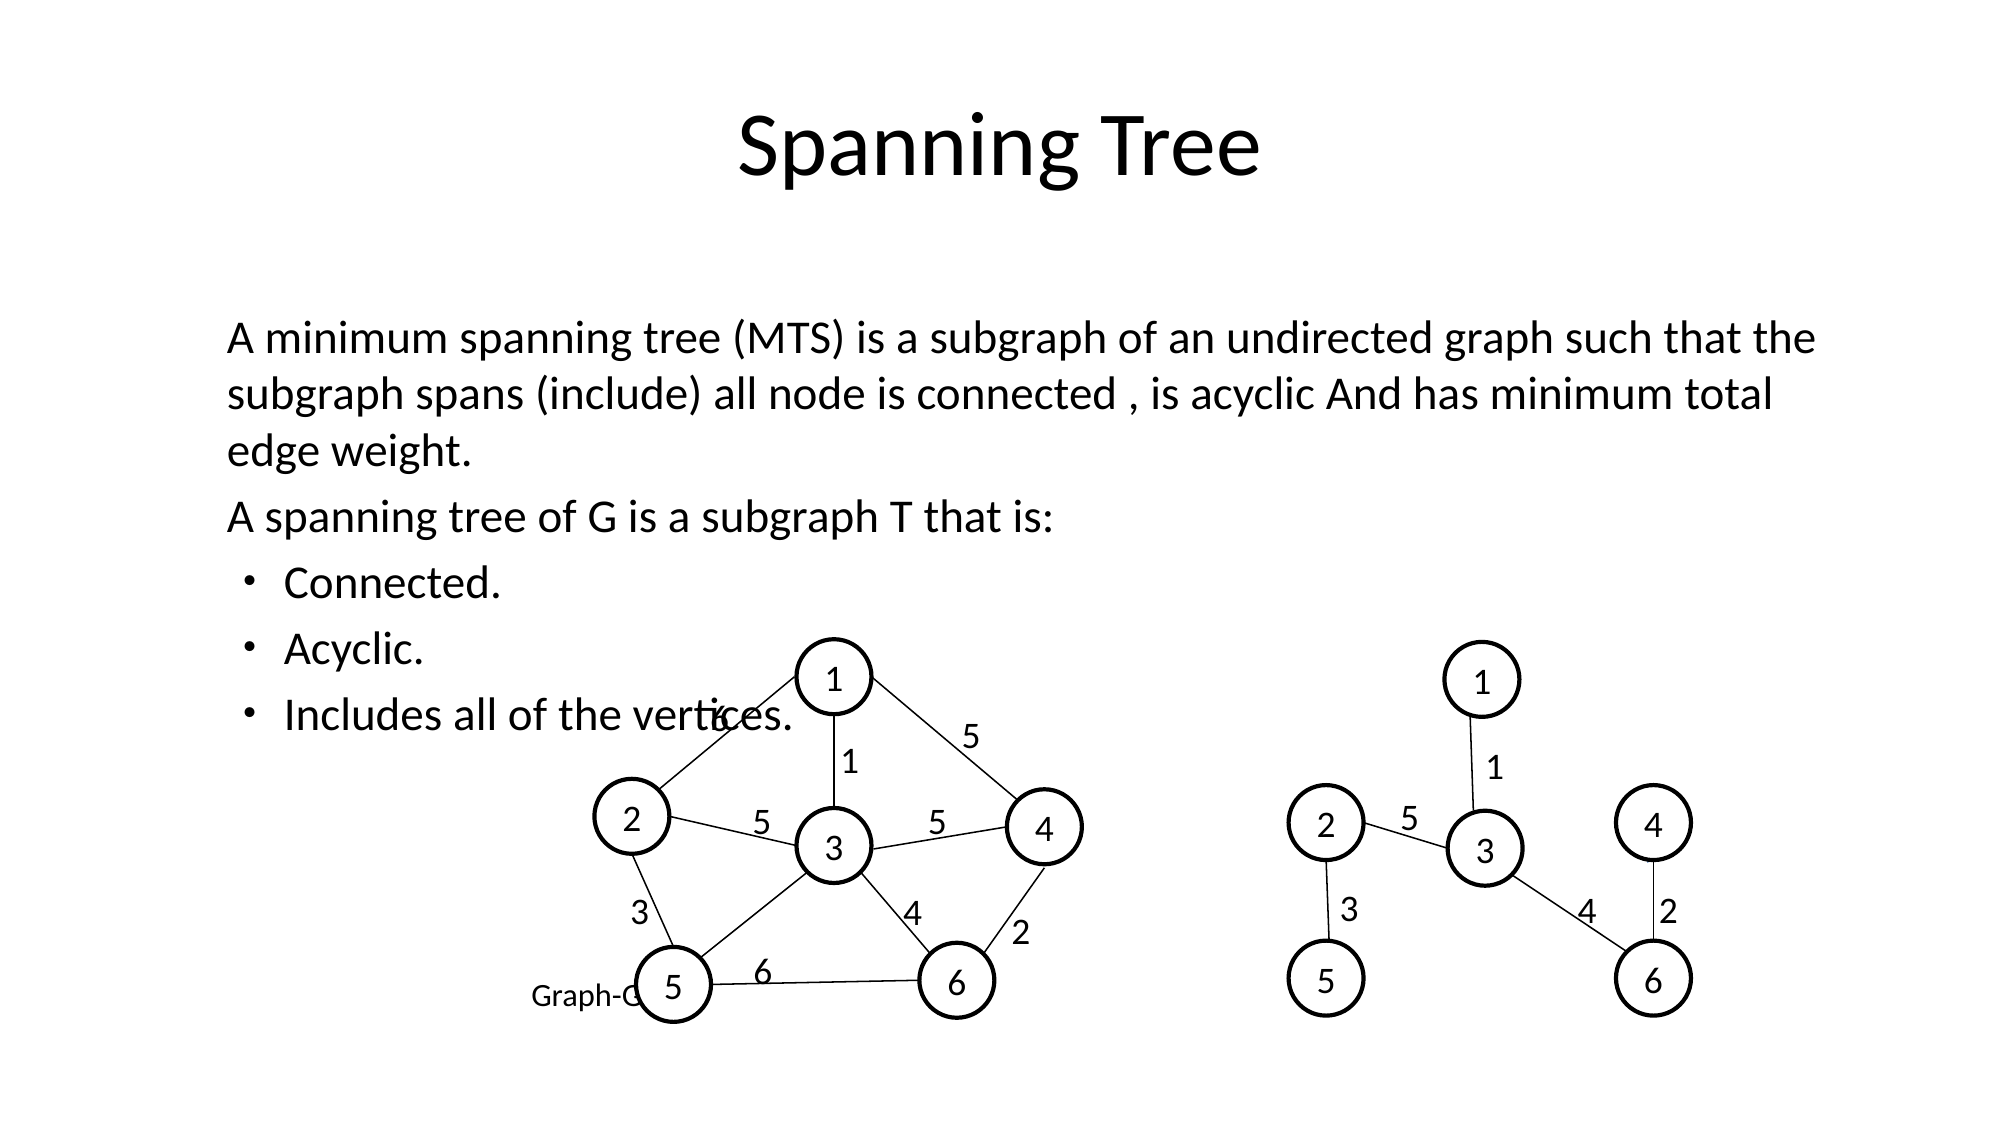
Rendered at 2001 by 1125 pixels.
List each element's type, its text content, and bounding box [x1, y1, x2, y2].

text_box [594, 638, 1083, 1023]
title Spanning Tree [99, 45, 1900, 233]
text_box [1288, 641, 1692, 1016]
list A minimum spanning tree (MTS) is a subgraph of an undirected graph such that the subgraph spans (include) all node is connected , is acyclic And has minimum total edge weight. A spanning tree of G is a subgraph T that is: ・Connected. ・Acyclic. ・Includes all of the vertices. Graph-G [211, 298, 1852, 1022]
